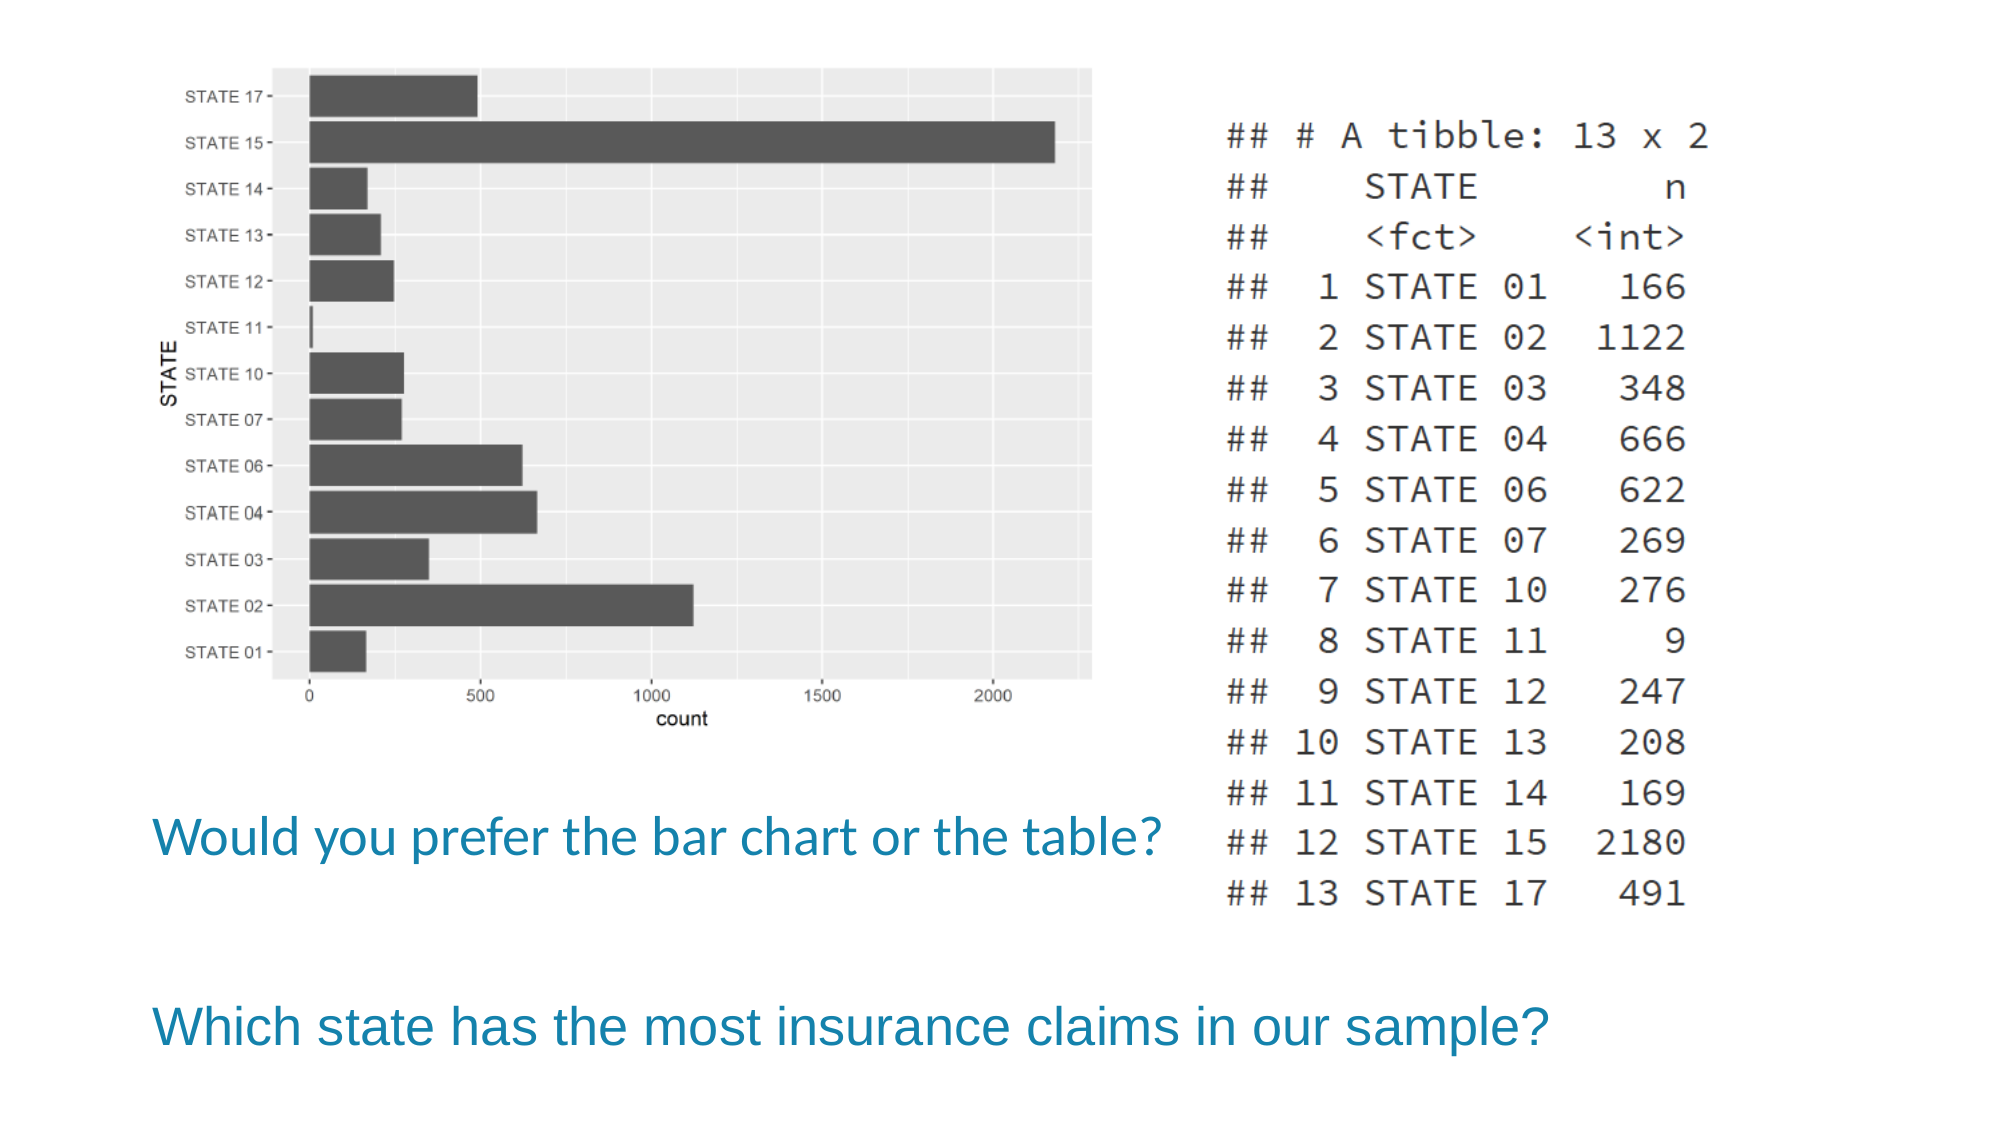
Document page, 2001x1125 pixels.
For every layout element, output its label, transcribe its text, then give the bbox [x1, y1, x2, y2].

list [137, 59, 1863, 943]
text_box Which state has the most insurance claims in our sample? [137, 984, 1906, 1064]
